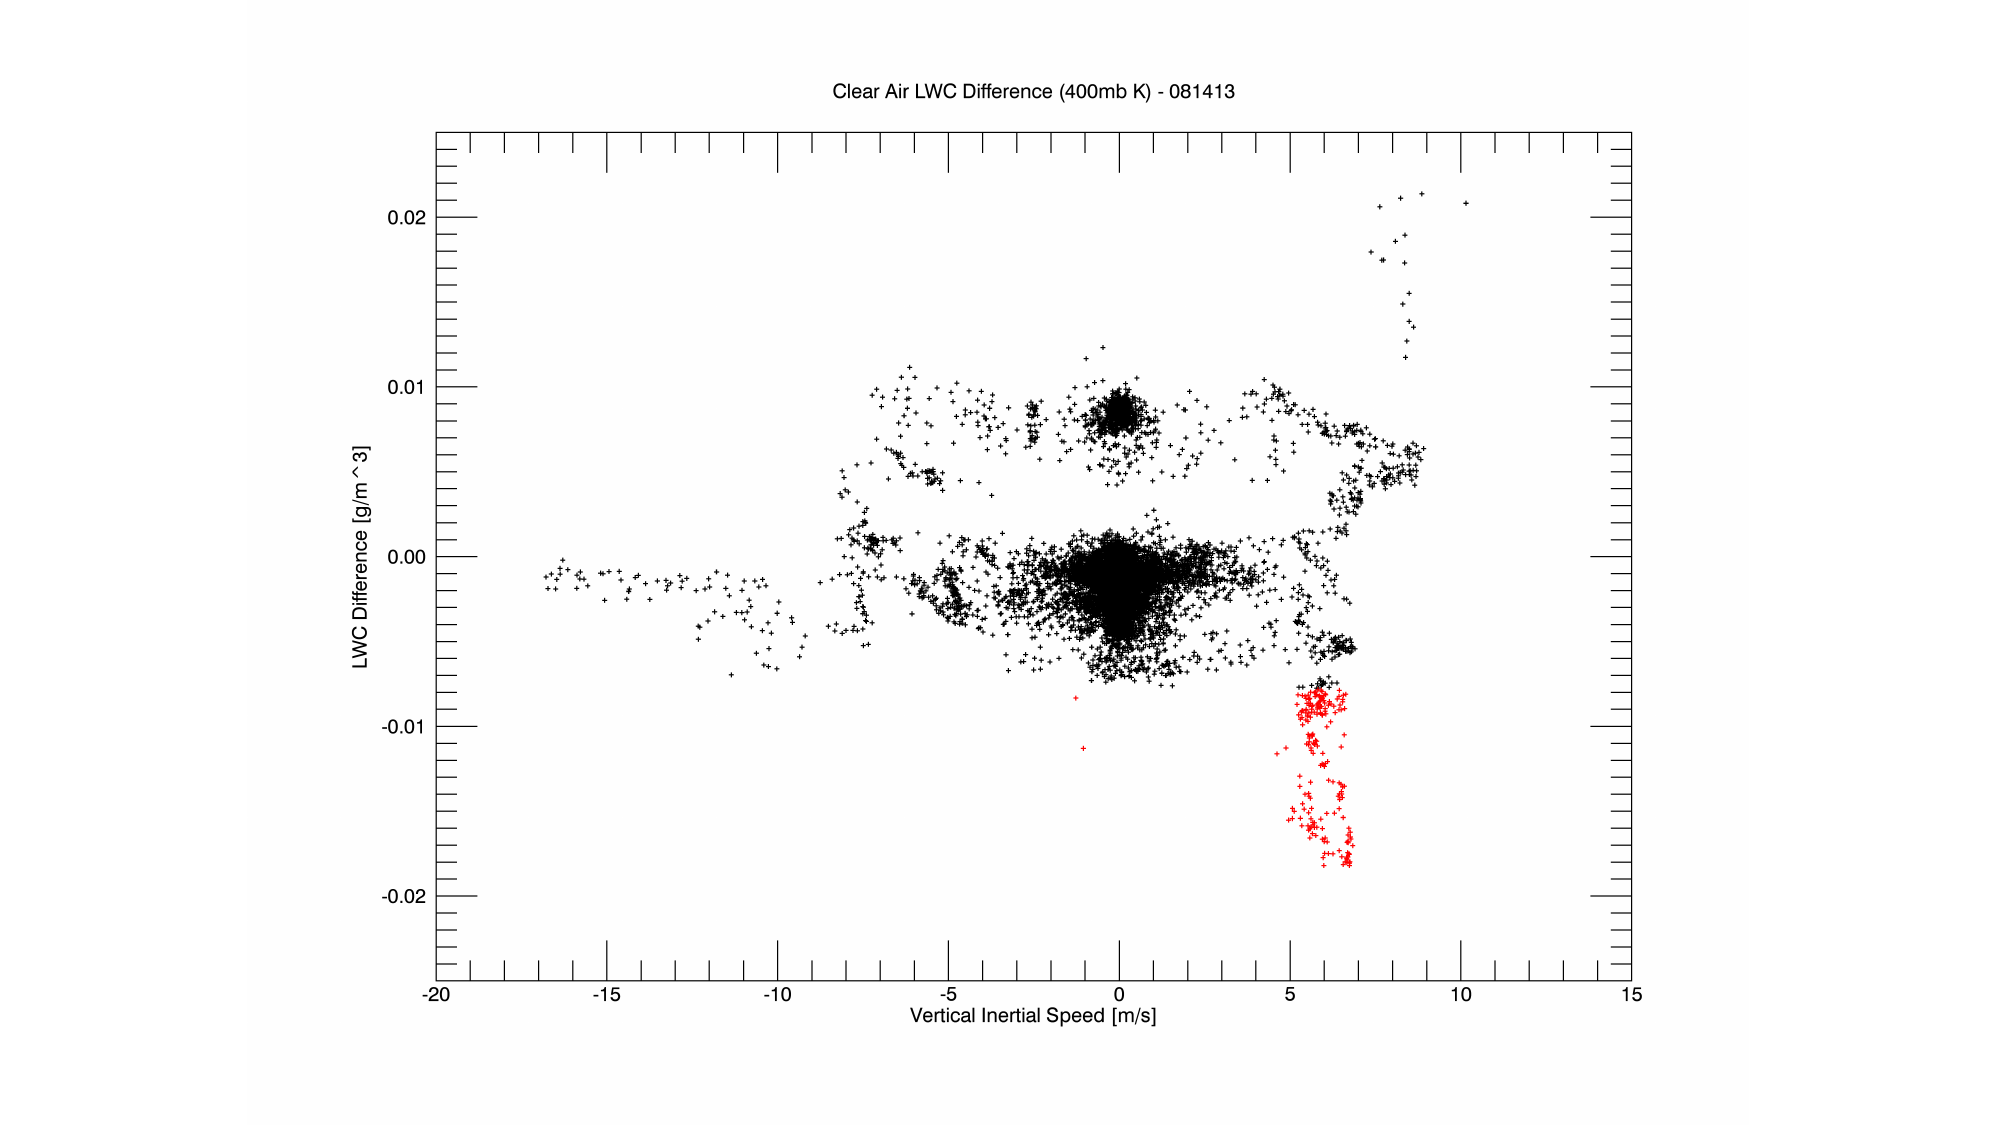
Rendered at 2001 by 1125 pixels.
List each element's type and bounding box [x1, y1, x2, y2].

picture [247, 0, 1749, 1125]
